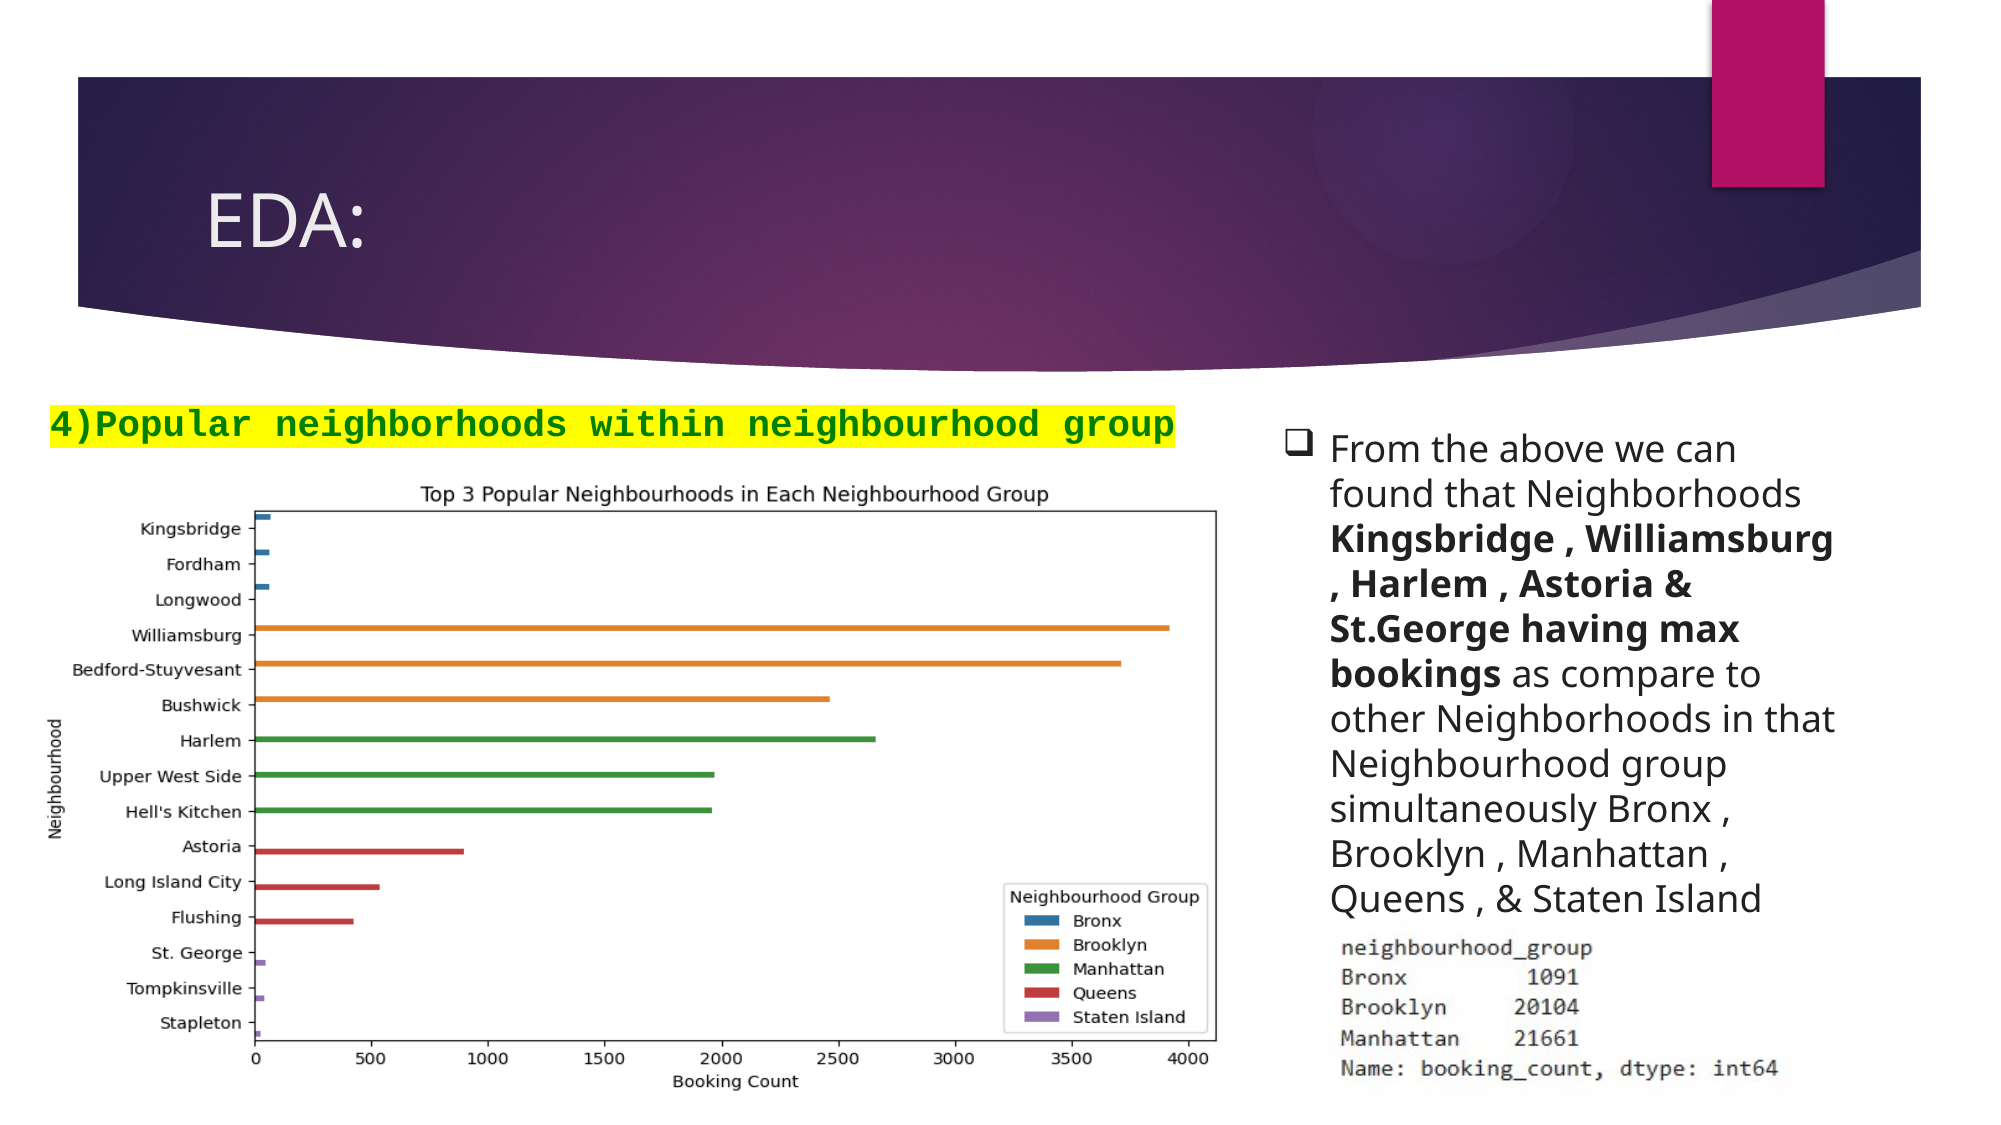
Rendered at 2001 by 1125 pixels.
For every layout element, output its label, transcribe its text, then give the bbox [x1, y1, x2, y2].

title EDA: [189, 159, 1627, 276]
picture [1317, 919, 1806, 1102]
list 4)Popular neighborhoods within neighbourhood group [35, 391, 1483, 953]
text_box From the above we can found that Neighborhoods Kingsbridge , Williamsburg , Harlem , Astoria & St.George having max bookings as compare to other Neighborhoods in that Neighbourhood group simultaneously Bronx , Brooklyn , Manhattan , Queens , & Staten Island [1267, 417, 1856, 928]
picture [34, 474, 1228, 1102]
